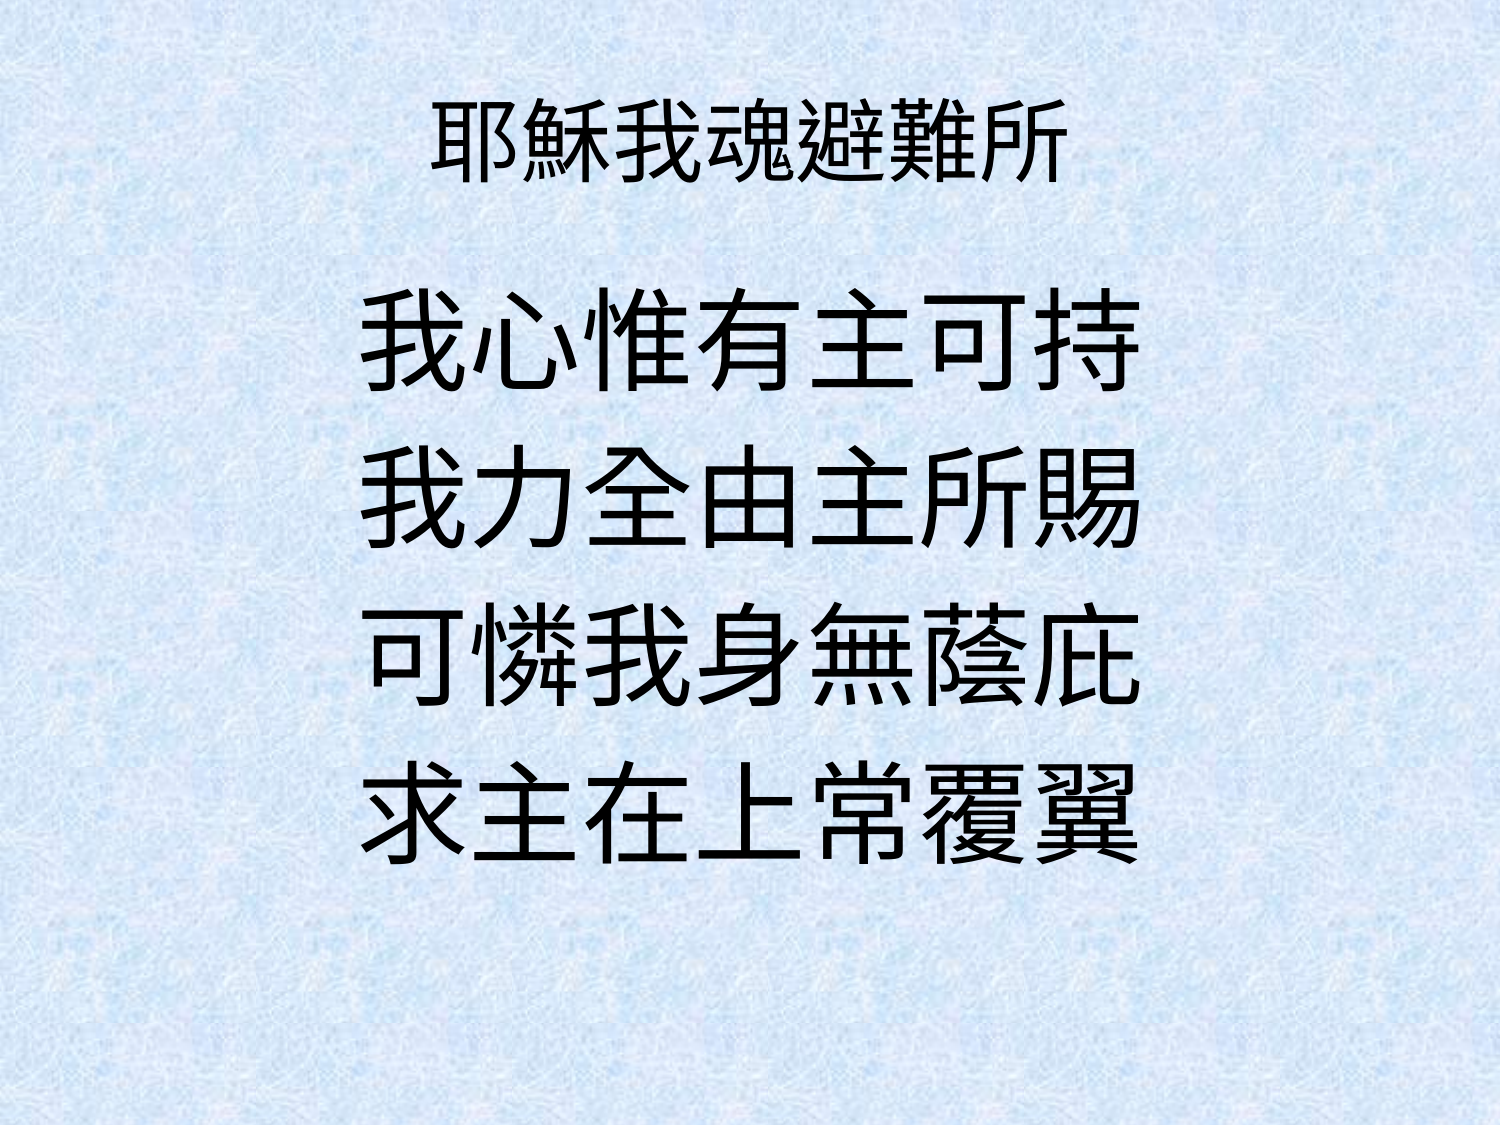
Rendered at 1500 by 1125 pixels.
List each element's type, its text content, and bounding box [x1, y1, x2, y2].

list 我心惟有主可持 我力全由主所賜 可憐我身無蔭庇 求主在上常覆翼 [75, 262, 1425, 1005]
picture [0, 0, 1500, 1125]
title 耶穌我魂避難所 [75, 45, 1425, 233]
